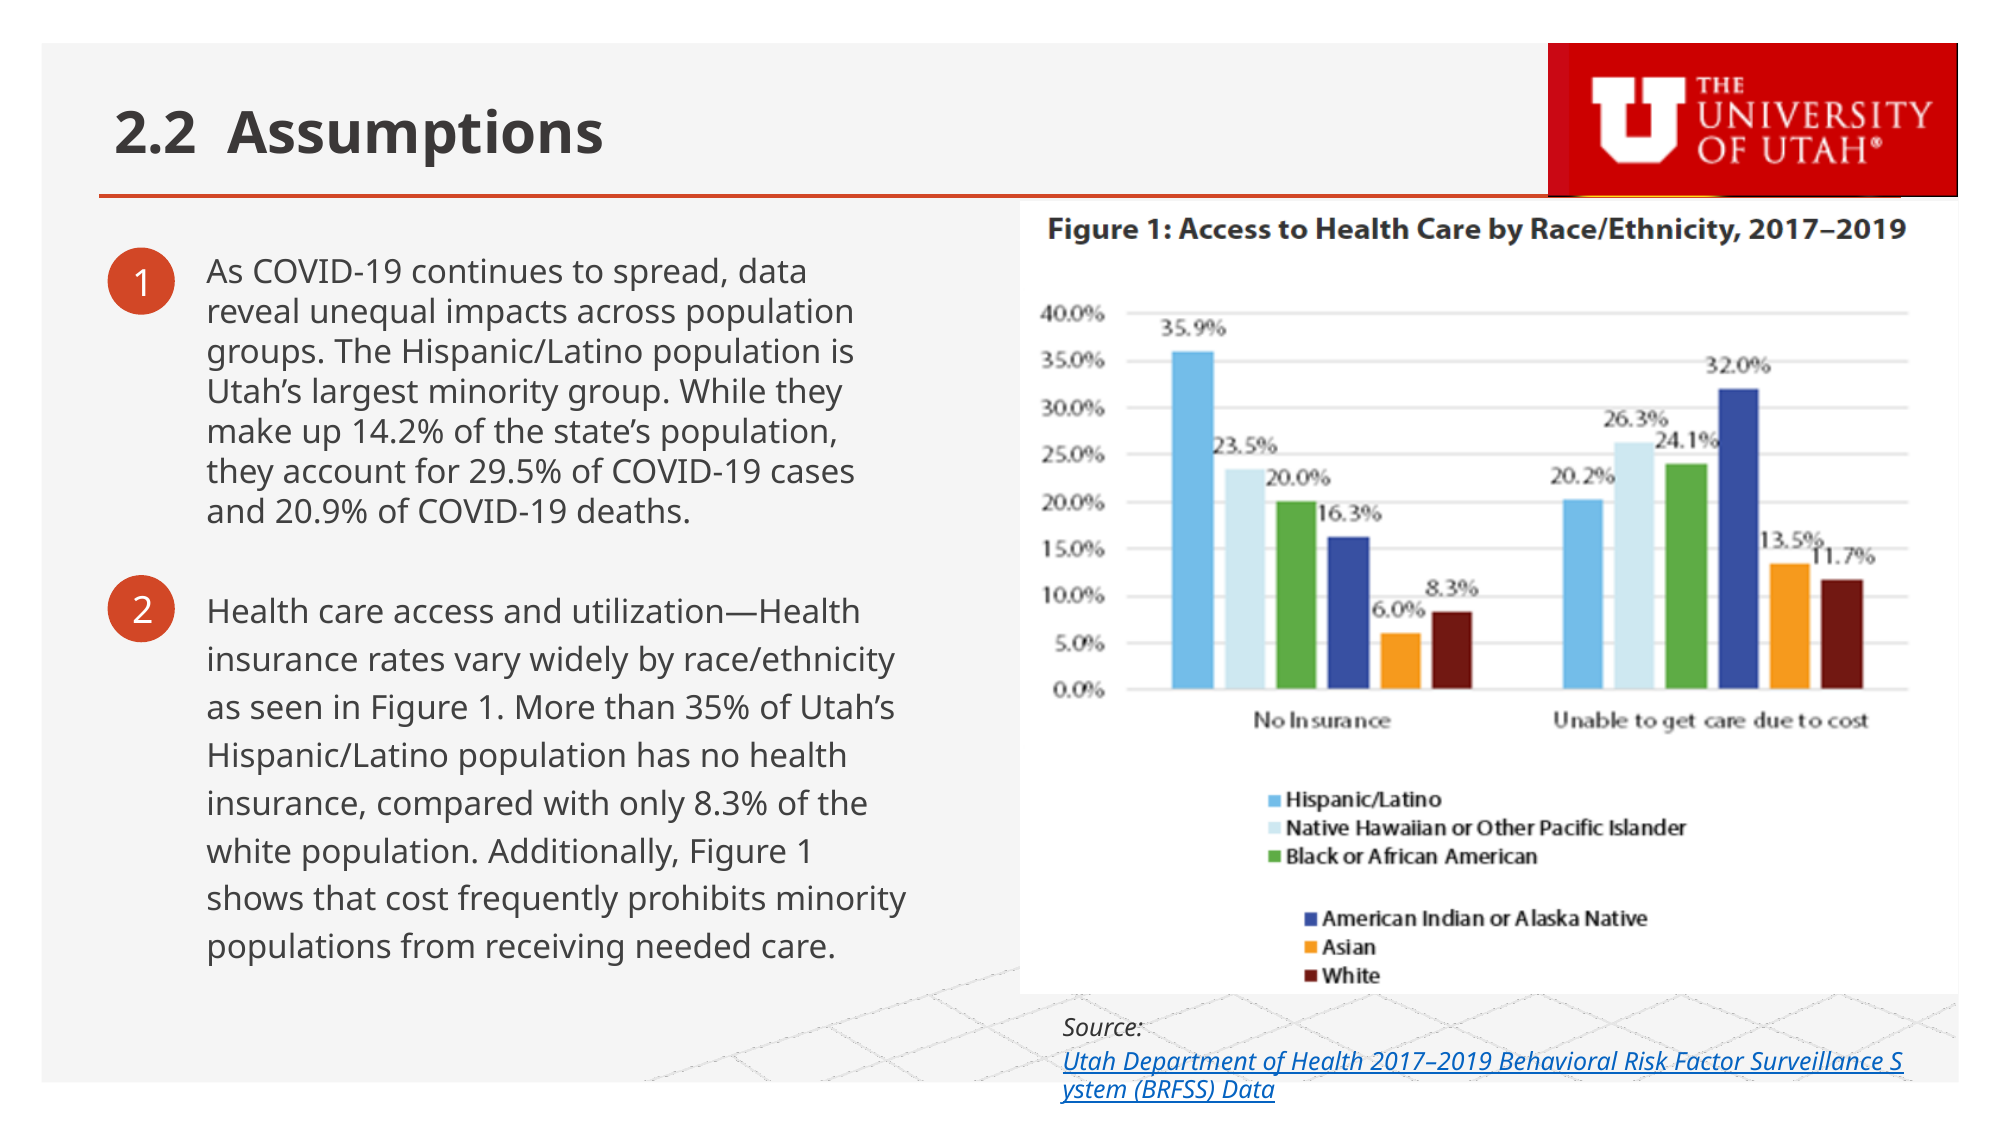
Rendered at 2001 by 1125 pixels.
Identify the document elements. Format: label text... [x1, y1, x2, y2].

picture [1548, 43, 1958, 197]
text_box 2 [106, 574, 176, 644]
text_box [698, 807, 849, 957]
title 2.2 Assumptions [99, 73, 1548, 197]
text_box 1 [106, 246, 176, 316]
text_box Source: Utah Department of Health 2017–2019 Behavioral Risk Factor Surveillance System (BRFSS) Data [1047, 996, 1924, 1125]
text_box As COVID-19 continues to spread, data reveal unequal impacts across population groups. The Hispanic/Latino population is Utah’s largest minority group. While they make up 14.2% of the state’s population, they account for 29.5% of COVID-19 cases and 20.9% of COVID-19 deaths. [191, 242, 894, 537]
text_box Health care access and utilization—Health insurance rates vary widely by race/ethnicity as seen in Figure 1. More than 35% of Utah’s Hispanic/Latino population has no health insurance, compared with only 8.3% of the white population. Additionally, Figure 1 shows that cost frequently prohibits minority populations from receiving needed care. [191, 575, 929, 1020]
picture [607, 201, 1958, 1081]
